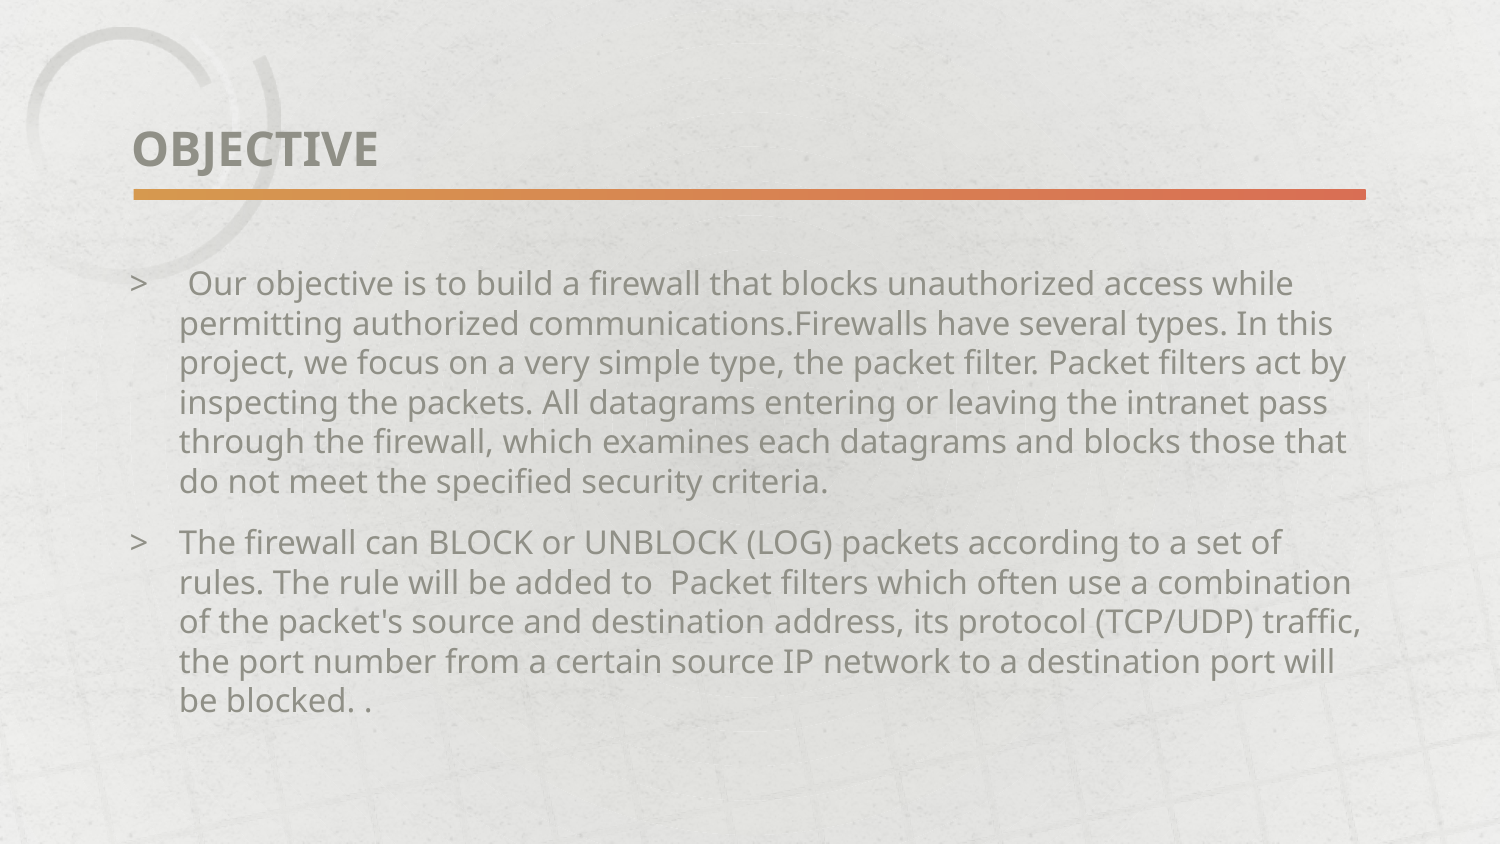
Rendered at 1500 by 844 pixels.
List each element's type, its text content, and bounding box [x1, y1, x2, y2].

title OBJECTIVE [116, 90, 1384, 184]
list Our objective is to build a firewall that blocks unauthorized access while permitting authorized communications.Firewalls have several types. In this project, we focus on a very simple type, the packet filter. Packet filters act by inspecting the packets. All datagrams entering or leaving the intranet pass through the firewall, which examines each datagrams and blocks those that do not meet the specified security criteria. The firewall can BLOCK or UNBLOCK (LOG) packets according to a set of rules. The rule will be added to Packet filters which often use a combination of the packet's source and destination address, its protocol (TCP/UDP) traffic, the port number from a certain source IP network to a destination port will be blocked. . [114, 255, 1384, 732]
picture [0, 0, 1500, 844]
